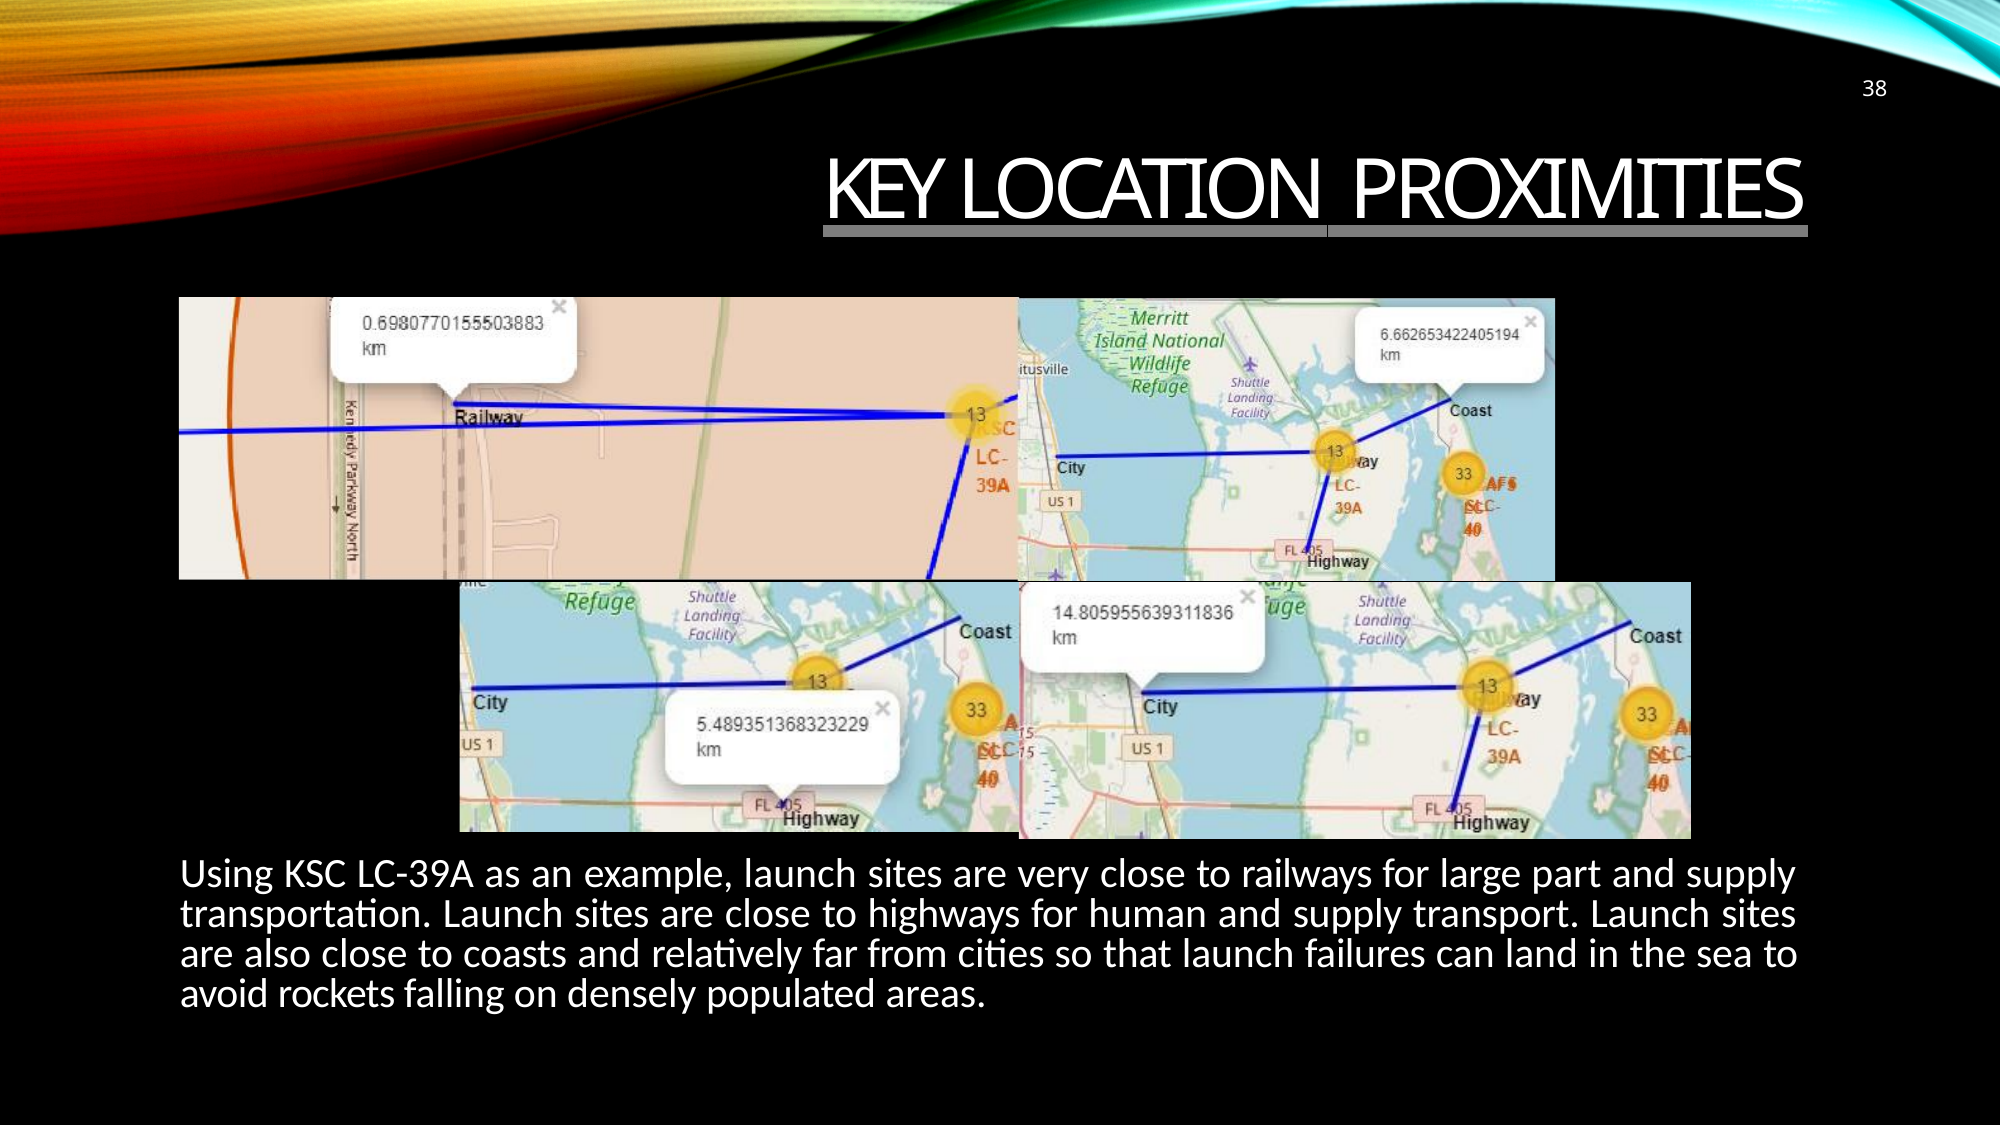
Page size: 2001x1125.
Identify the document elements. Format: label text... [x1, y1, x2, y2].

slide_number 38 [1437, 0, 1888, 419]
title Key Location Proximities [394, 32, 1437, 297]
picture [0, 0, 1437, 237]
text_box [178, 297, 1556, 581]
text_box Using KSC LC-39A as an example, launch sites are very close to railways for large part and supply transportation. Launch sites are close to highways for human and supply transport. Launch sites are also close to coasts and relatively far from cities so that launch failures can land in the sea to avoid rockets falling on densely populated areas. [177, 843, 1808, 1016]
picture [1888, 0, 2000, 237]
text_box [459, 582, 1692, 840]
